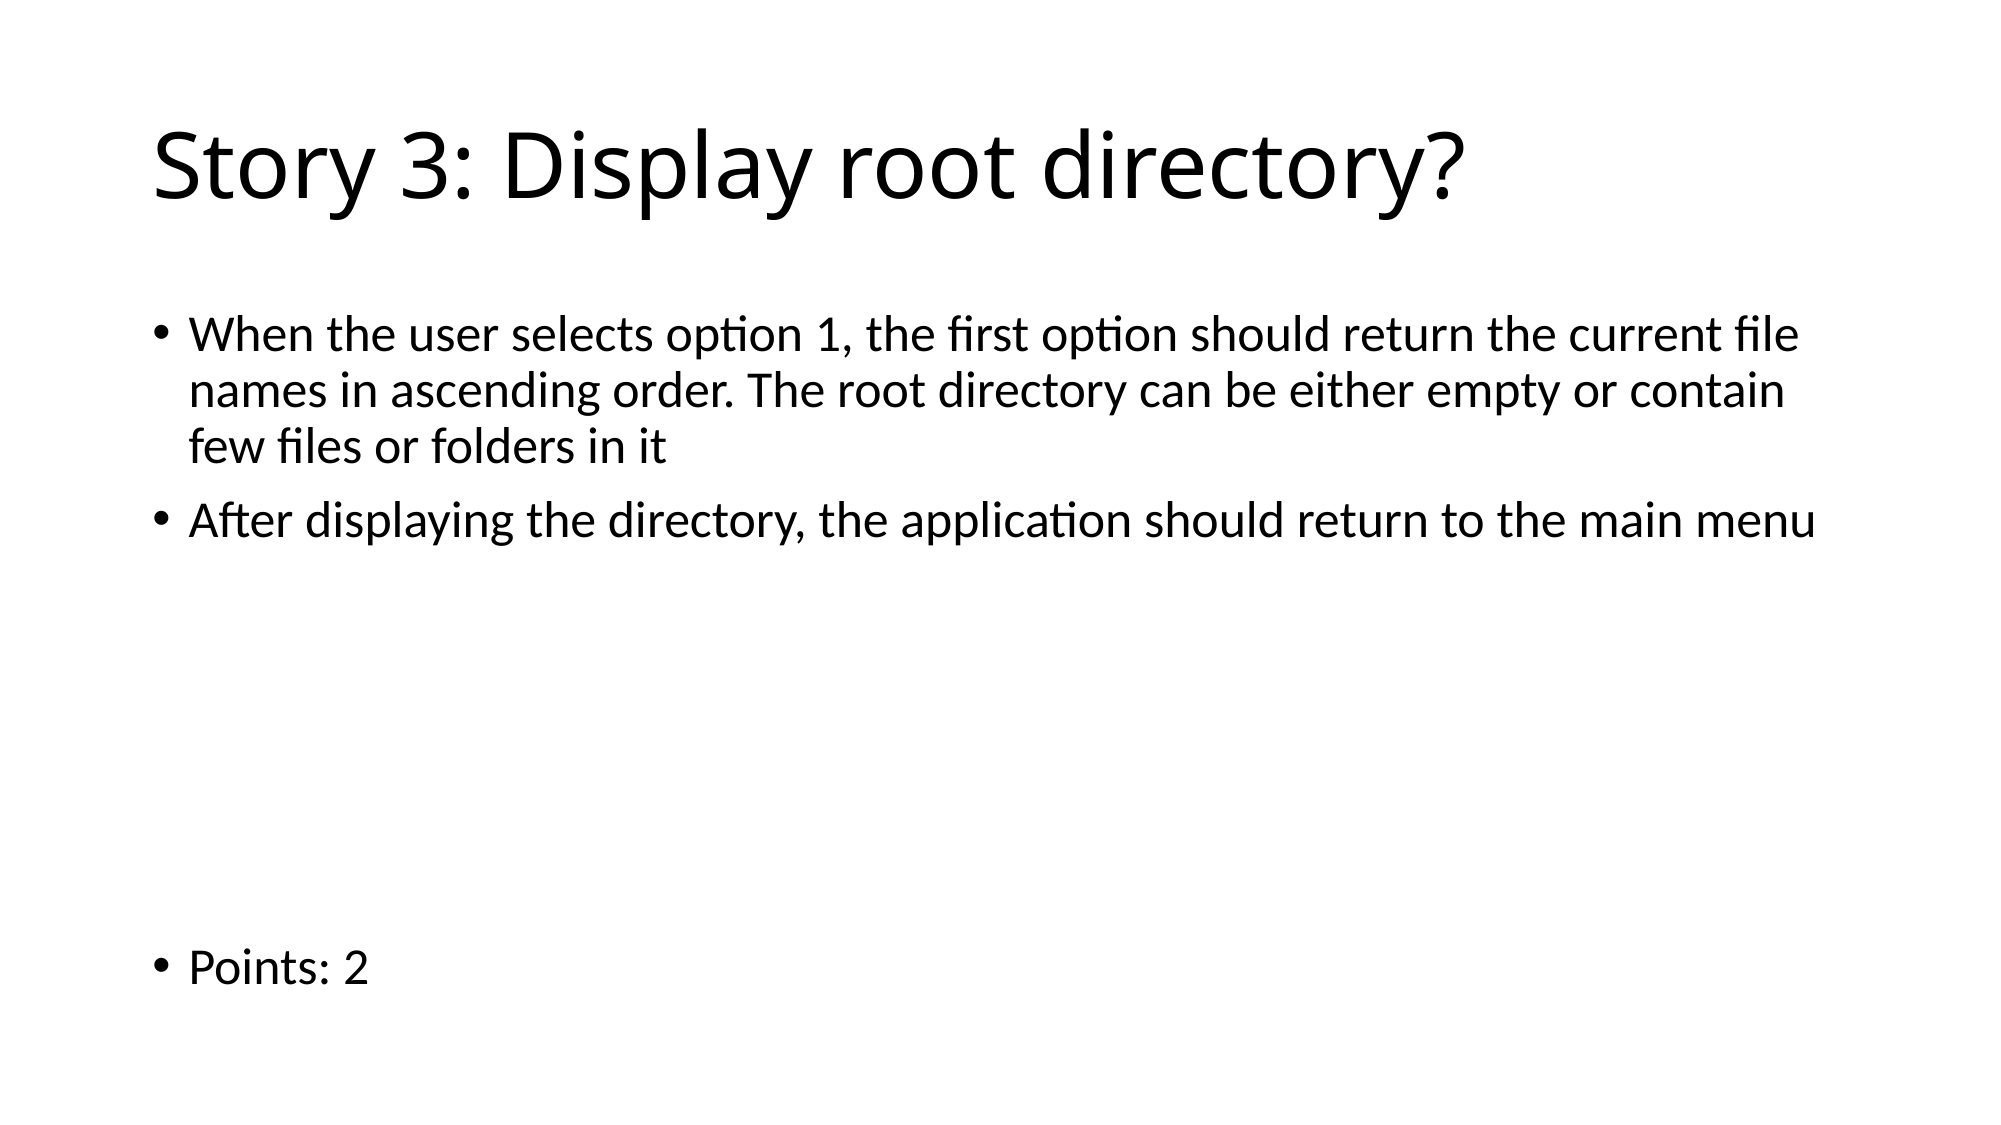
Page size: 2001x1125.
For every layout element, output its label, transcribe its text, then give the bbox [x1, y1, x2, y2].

title Story 3: Display root directory? [137, 59, 1863, 278]
list When the user selects option 1, the first option should return the current file names in ascending order. The root directory can be either empty or contain few files or folders in it After displaying the directory, the application should return to the main menu Points: 2 [137, 299, 1863, 1014]
